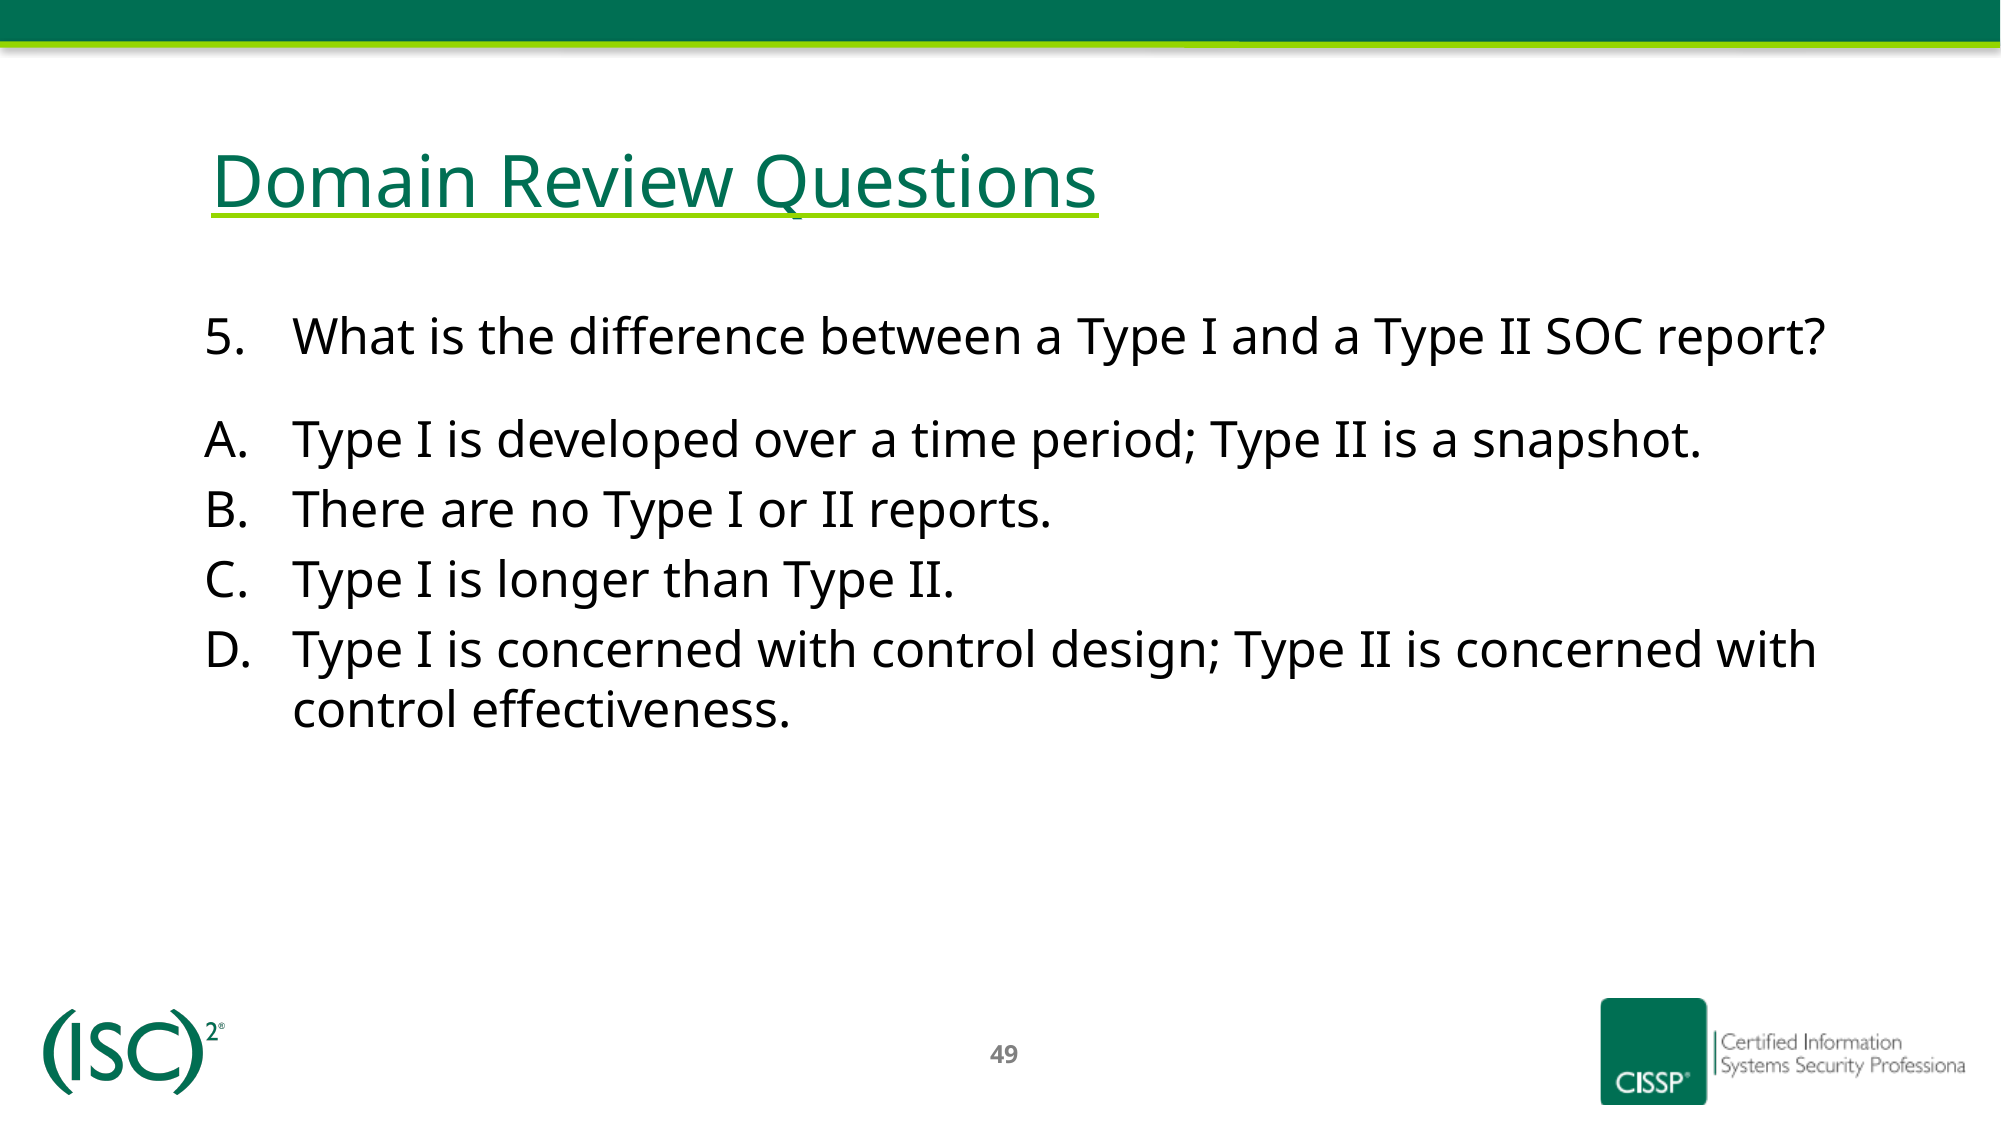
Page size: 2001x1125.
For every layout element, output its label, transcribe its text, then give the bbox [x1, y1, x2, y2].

list What is the difference between a Type I and a Type II SOC report? Type I is developed over a time period; Type II is a snapshot. There are no Type I or II reports. Type I is longer than Type II. Type I is concerned with control design; Type II is concerned with control effectiveness. [189, 297, 1896, 961]
title Domain Review Questions [196, 91, 1862, 280]
picture [40, 1005, 228, 1099]
